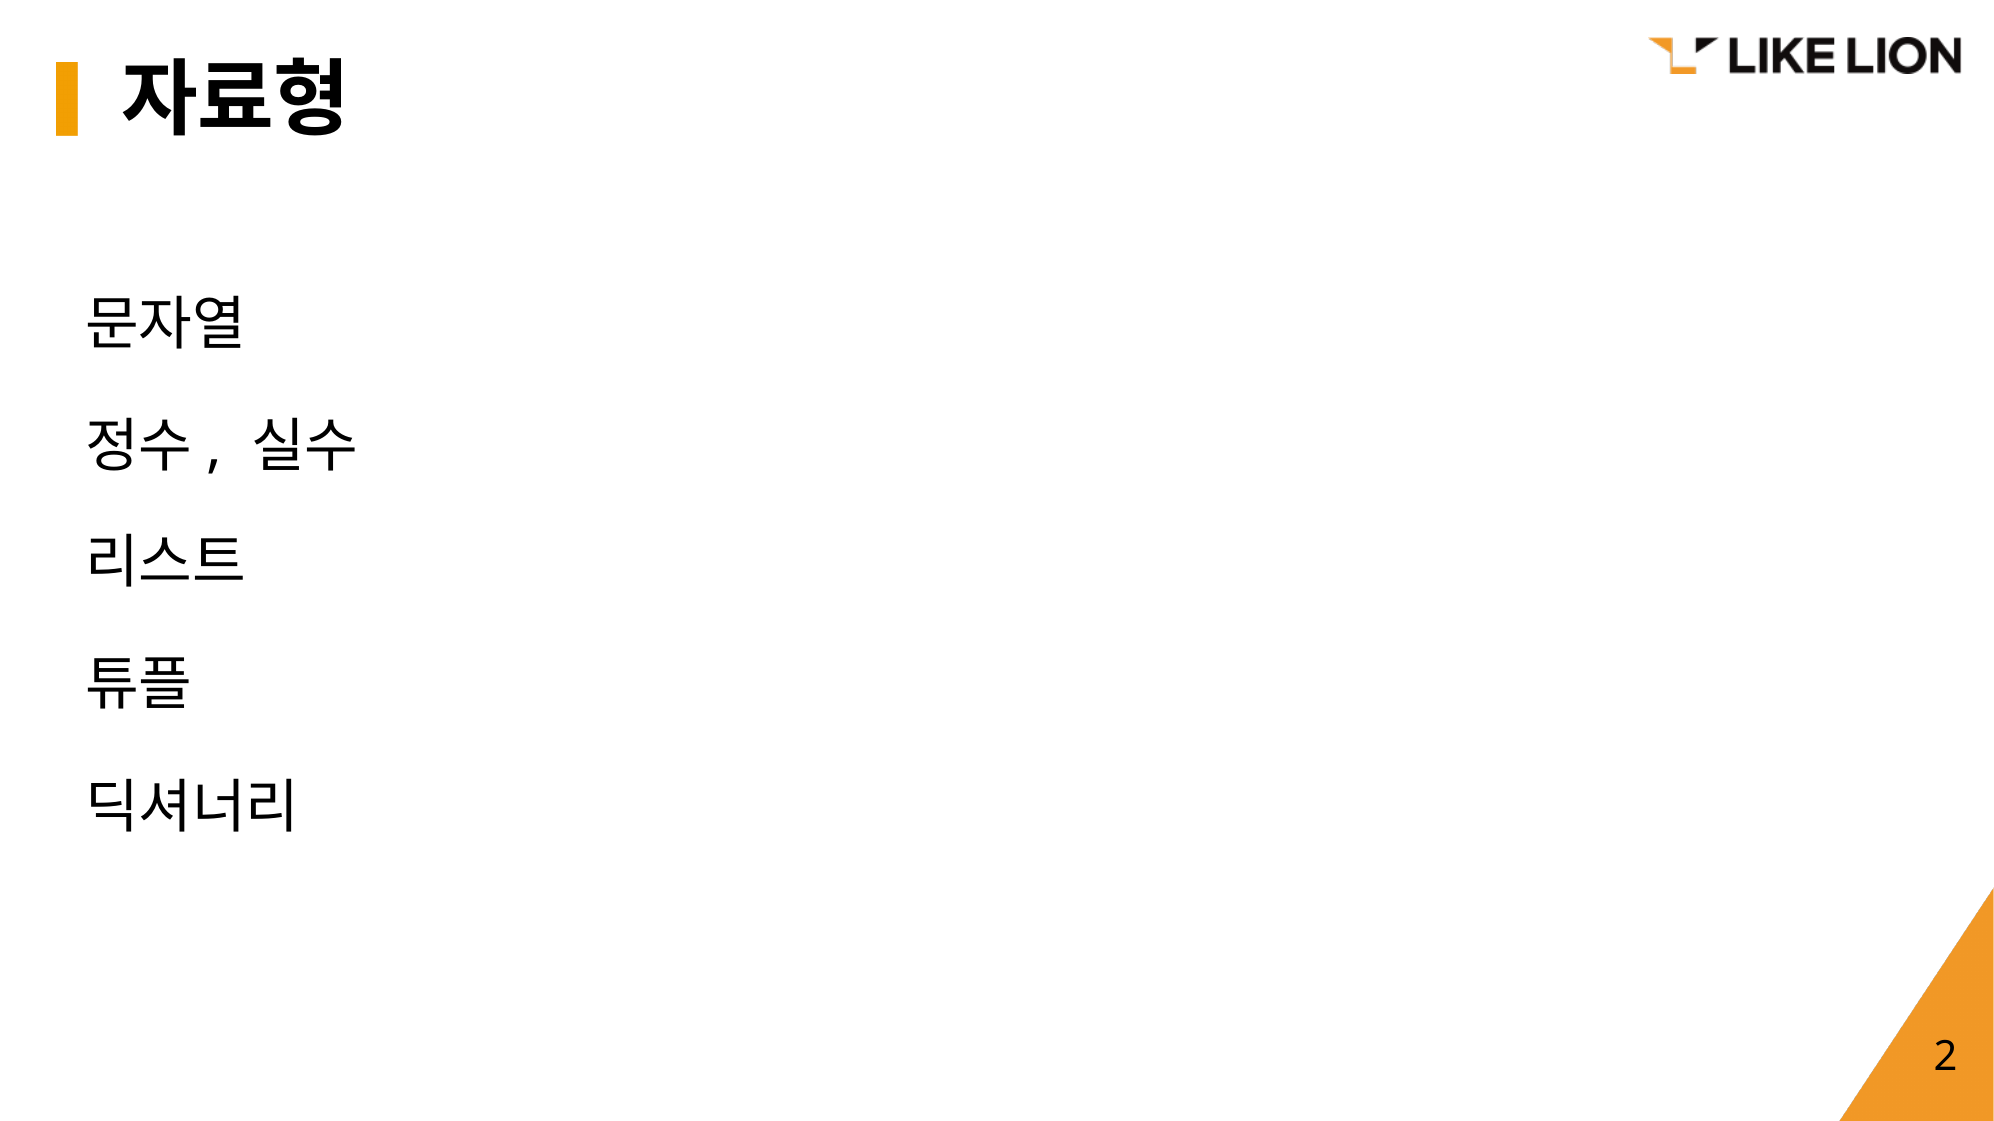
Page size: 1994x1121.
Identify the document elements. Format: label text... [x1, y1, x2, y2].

text_box [81, 21, 236, 142]
text_box 리스트 [77, 516, 1311, 602]
text_box 딕셔너리 [77, 761, 414, 847]
picture [1836, 886, 1994, 1121]
text_box 문자열 [77, 278, 403, 364]
text_box 정수, 실수 [77, 401, 498, 486]
picture [56, 61, 78, 136]
picture [1648, 37, 1962, 75]
text_box 튜플 [77, 639, 1003, 724]
text_box 자료형 [113, 37, 908, 153]
